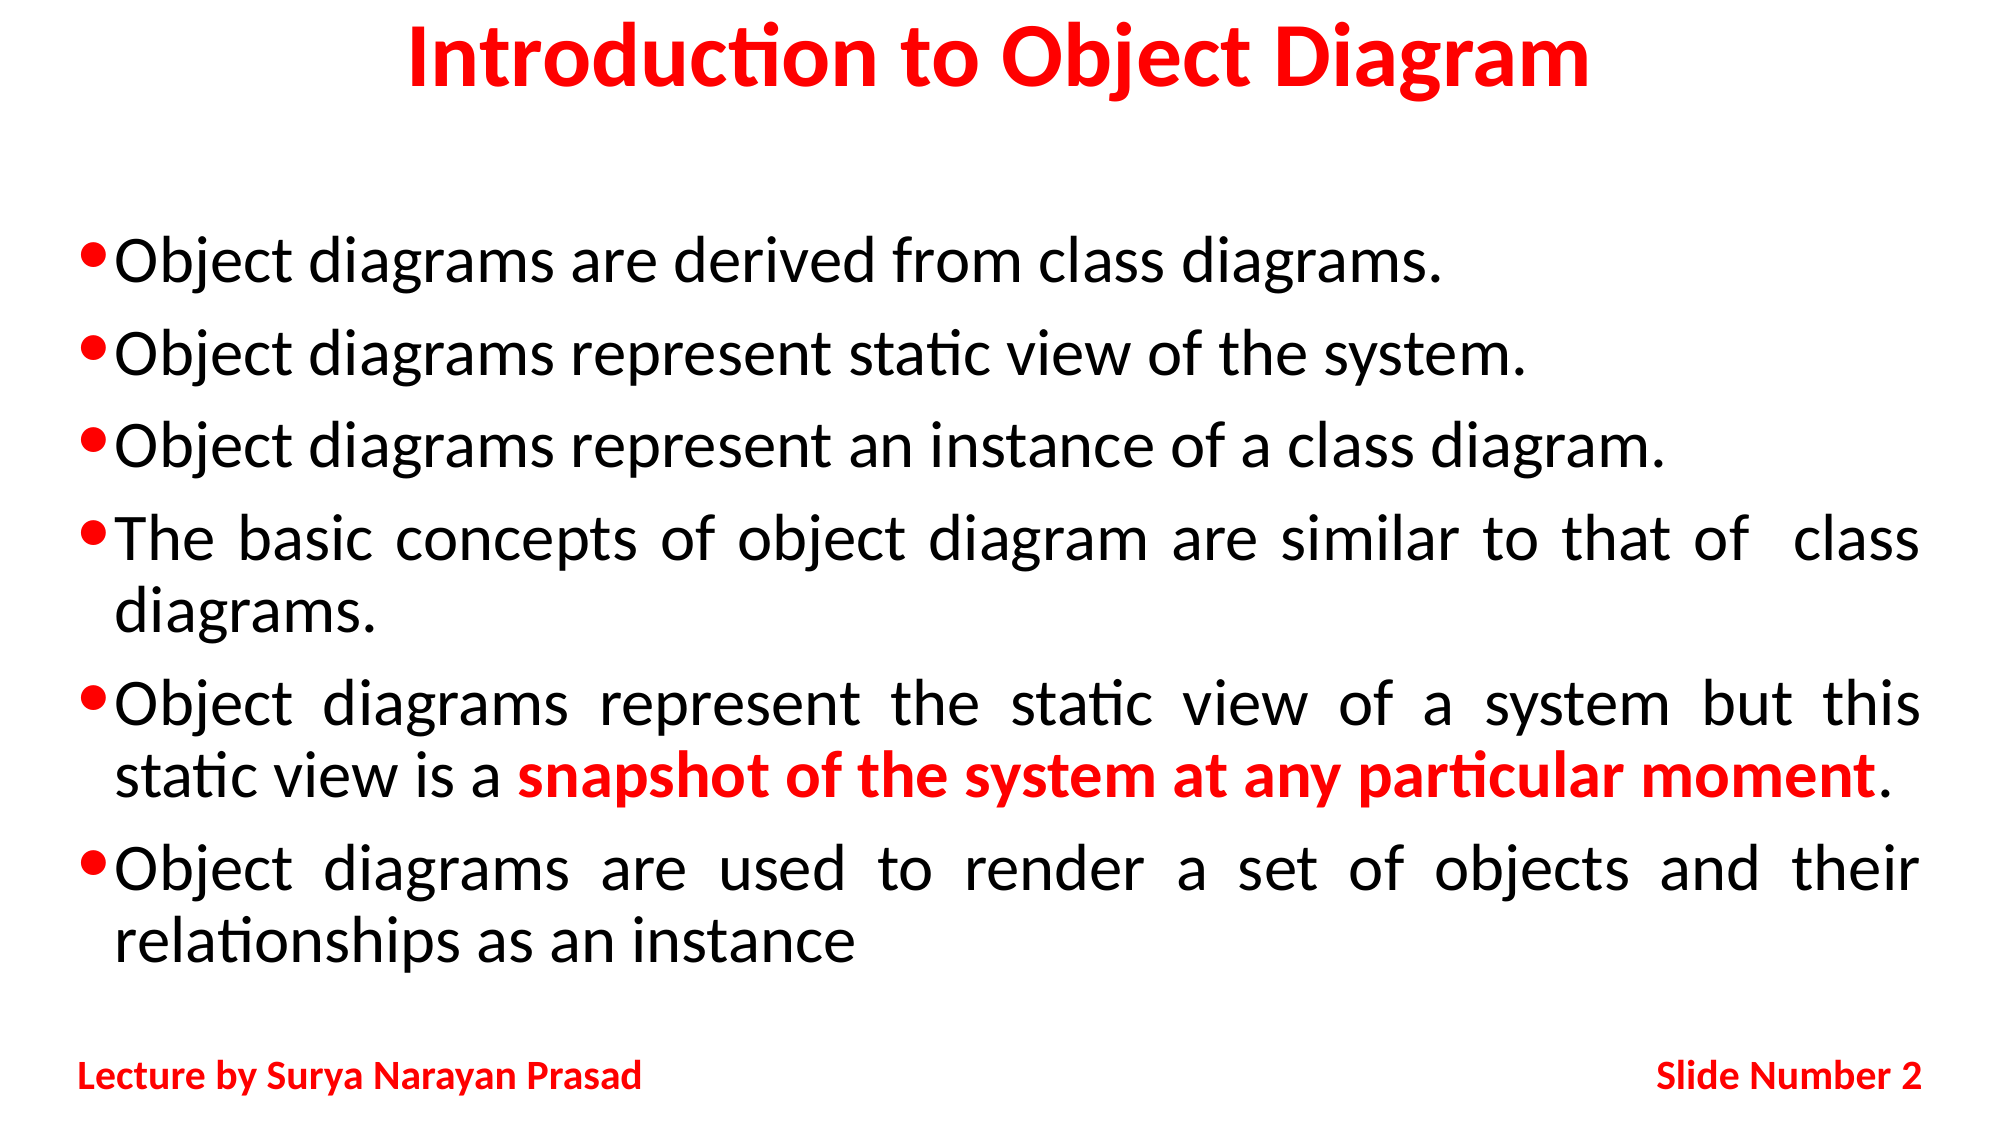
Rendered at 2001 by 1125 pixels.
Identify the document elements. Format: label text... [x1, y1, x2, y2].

slide_number Slide Number 2 [1524, 1042, 1938, 1103]
list Object diagrams are derived from class diagrams. Object diagrams represent static view of the system. Object diagrams represent an instance of a class diagram. The basic concepts of object diagram are similar to that of class diagrams. Object diagrams represent the static view of a system but this static view is a snapshot of the system at any particular moment. Object diagrams are used to render a set of objects and their relationships as an instance [62, 217, 1938, 1014]
footer Lecture by Surya Narayan Prasad [62, 1042, 688, 1103]
title Introduction to Object Diagram [0, 0, 2000, 125]
